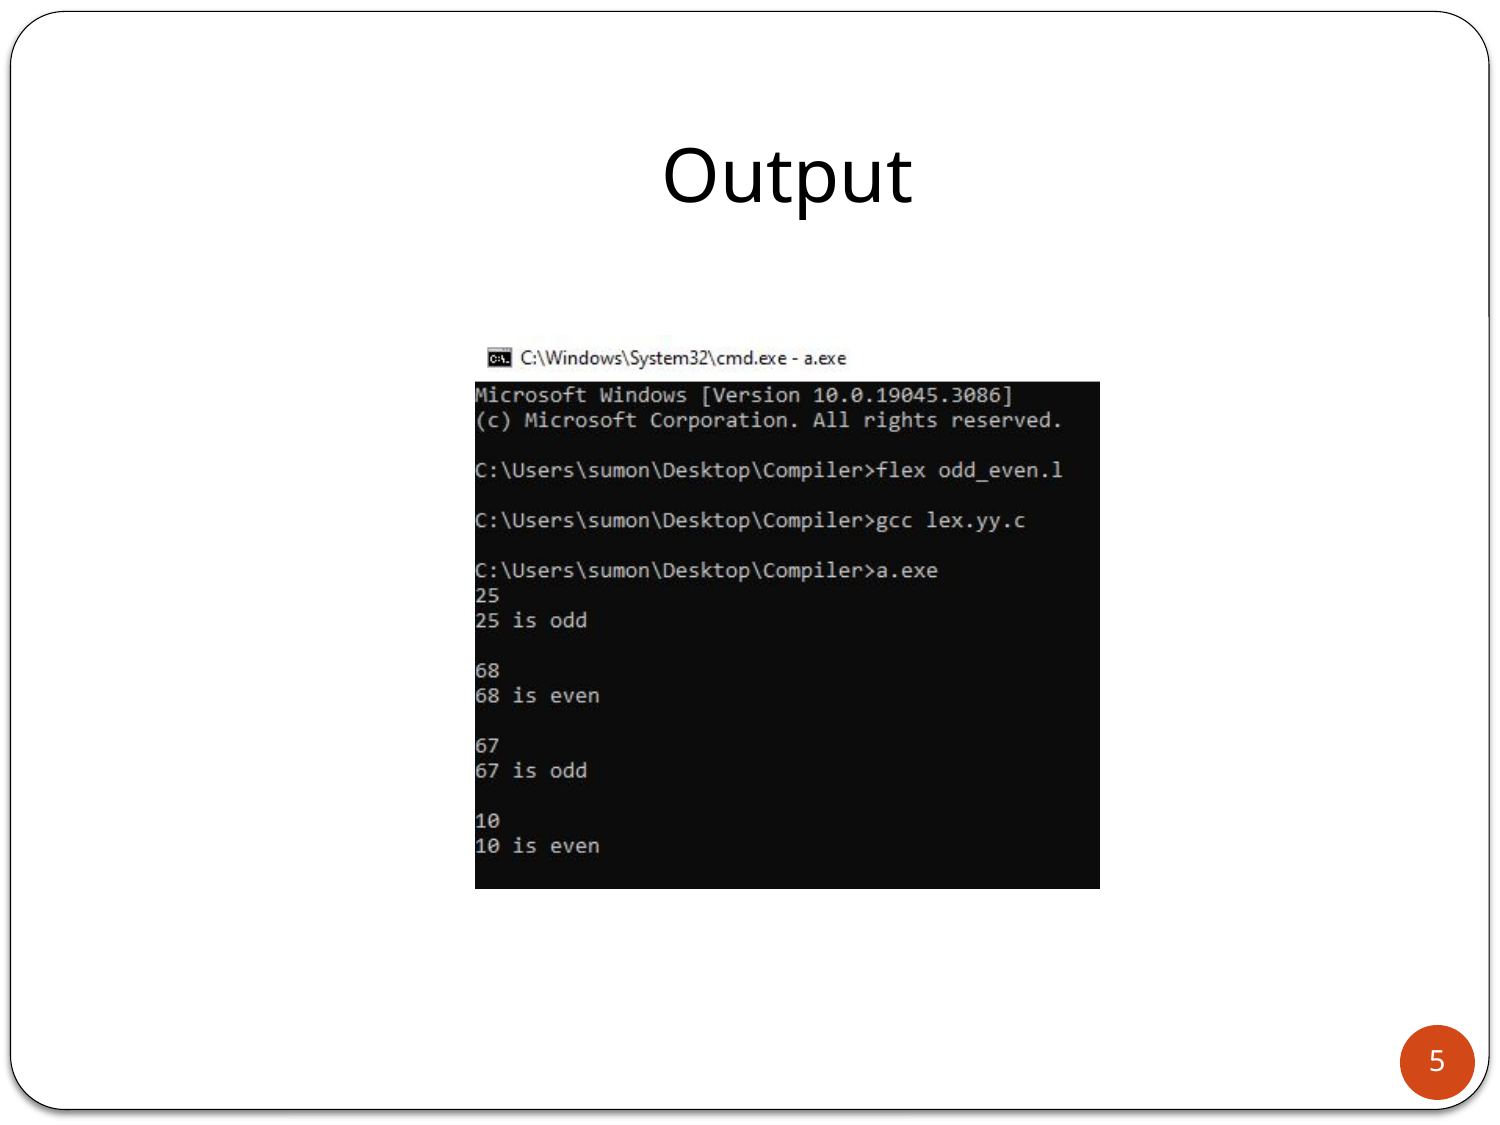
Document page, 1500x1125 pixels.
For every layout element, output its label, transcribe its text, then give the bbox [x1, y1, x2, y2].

title Output [150, 45, 1425, 233]
slide_number 5 [1399, 1024, 1475, 1100]
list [475, 335, 1100, 890]
